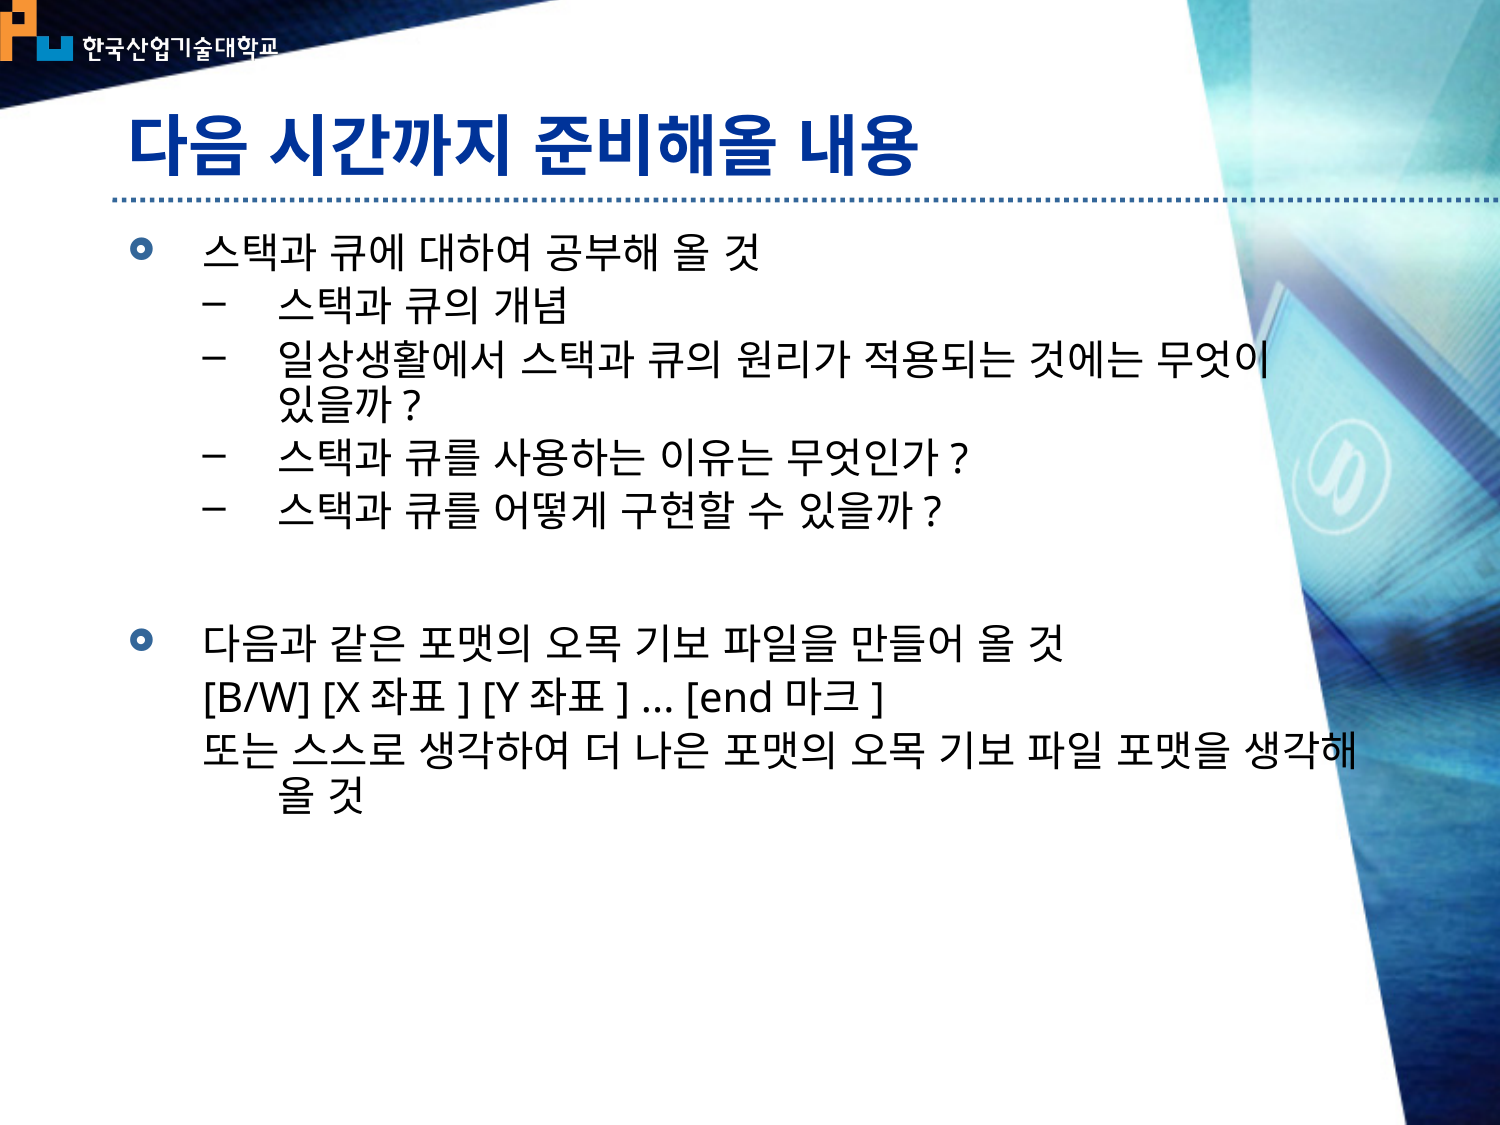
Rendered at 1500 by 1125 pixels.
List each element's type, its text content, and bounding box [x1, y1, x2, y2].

title 다음 시간까지 준비해올 내용 [112, 99, 1401, 188]
list 스택과 큐에 대하여 공부해 올 것 스택과 큐의 개념 일상생활에서 스택과 큐의 원리가 적용되는 것에는 무엇이 있을까? 스택과 큐를 사용하는 이유는 무엇인가? 스택과 큐를 어떻게 구현할 수 있을까? 다음과 같은 포맷의 오목 기보 파일을 만들어 올 것 [B/W] [X좌표] [Y좌표] ... [end마크] 또는 스스로 생각하여 더 나은 포맷의 오목 기보 파일 포맷을 생각해 올 것 [112, 224, 1413, 1071]
picture [0, 0, 1500, 1125]
